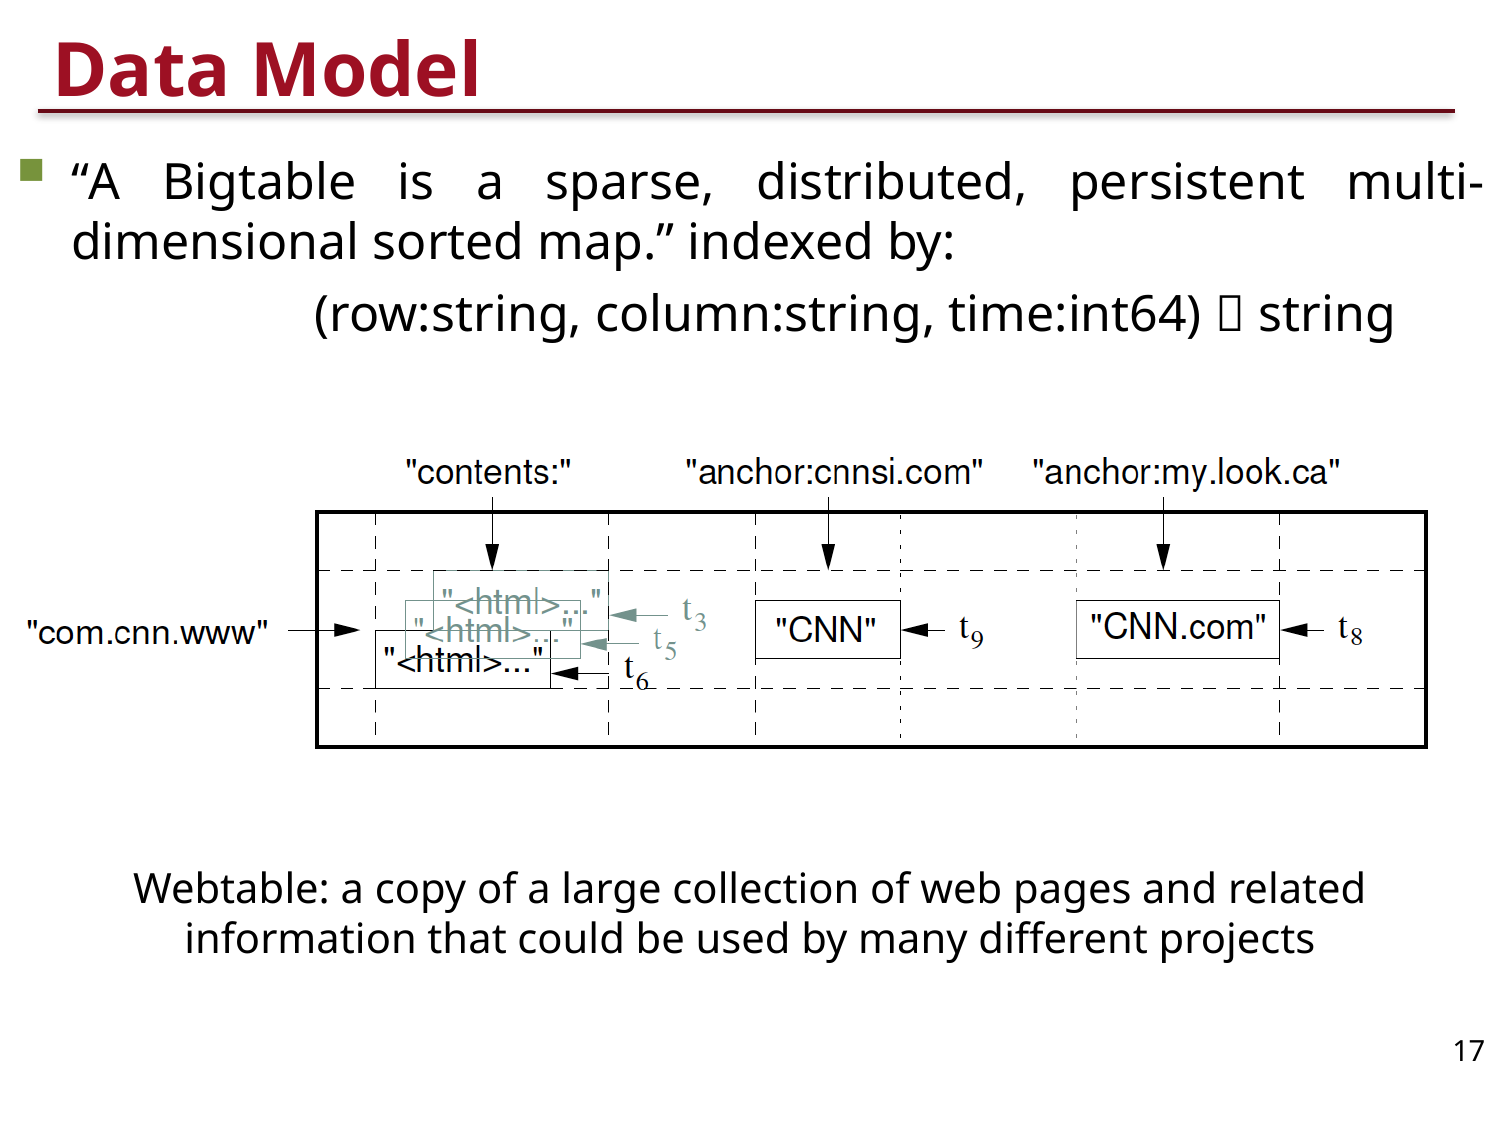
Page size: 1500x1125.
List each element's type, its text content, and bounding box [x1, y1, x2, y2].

title Data Model [37, 13, 1455, 120]
list “A Bigtable is a sparse, distributed, persistent multi-dimensional sorted map.” indexed by: (row:string, column:string, time:int64)  string Webtable: a copy of a large collection of web pages and related information that could be used by many different projects [0, 141, 1500, 398]
picture [0, 419, 1497, 786]
slide_number 17 [1149, 1025, 1500, 1100]
